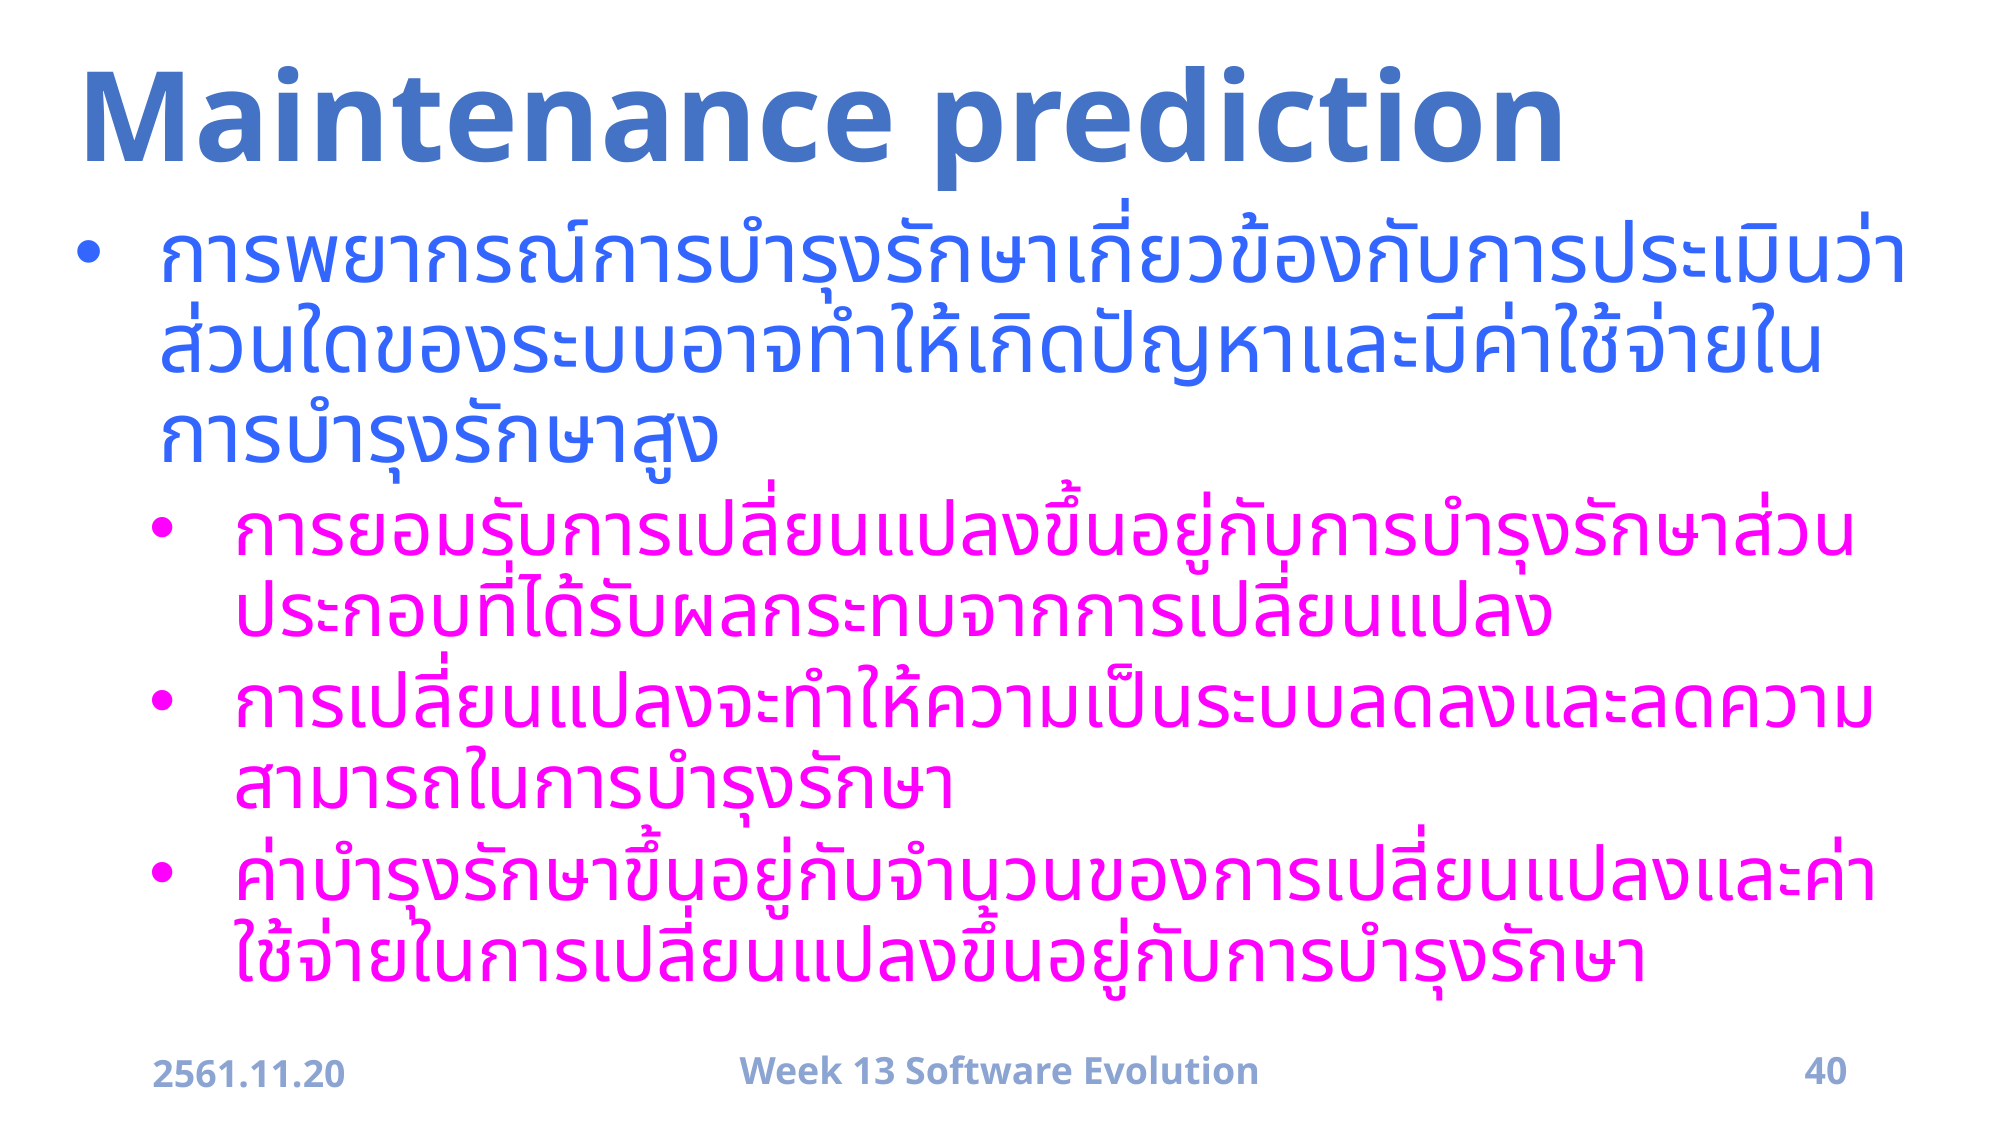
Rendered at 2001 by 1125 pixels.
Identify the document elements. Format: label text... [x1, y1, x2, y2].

title Maintenance prediction [61, 39, 1932, 204]
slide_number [137, 1042, 588, 1103]
footer Week 13 Software Evolution [662, 1042, 1338, 1103]
list การพยากรณ์การบำรุงรักษาเกี่ยวข้องกับการประเมินว่าส่วนใดของระบบอาจทำให้เกิดปัญหาและมีค่าใช้จ่ายในการบำรุงรักษาสูง การยอมรับการเปลี่ยนแปลงขึ้นอยู่กับการบำรุงรักษาส่วนประกอบที่ได้รับผลกระทบจากการเปลี่ยนแปลง การเปลี่ยนแปลงจะทำให้ความเป็นระบบลดลงและลดความสามารถในการบำรุงรักษา ค่าบำรุงรักษาขึ้นอยู่กับจำนวนของการเปลี่ยนแปลงและค่าใช้จ่ายในการเปลี่ยนแปลงขึ้นอยู่กับการบำรุงรักษา [59, 203, 1930, 1014]
slide_number 40 [1412, 1042, 1863, 1103]
